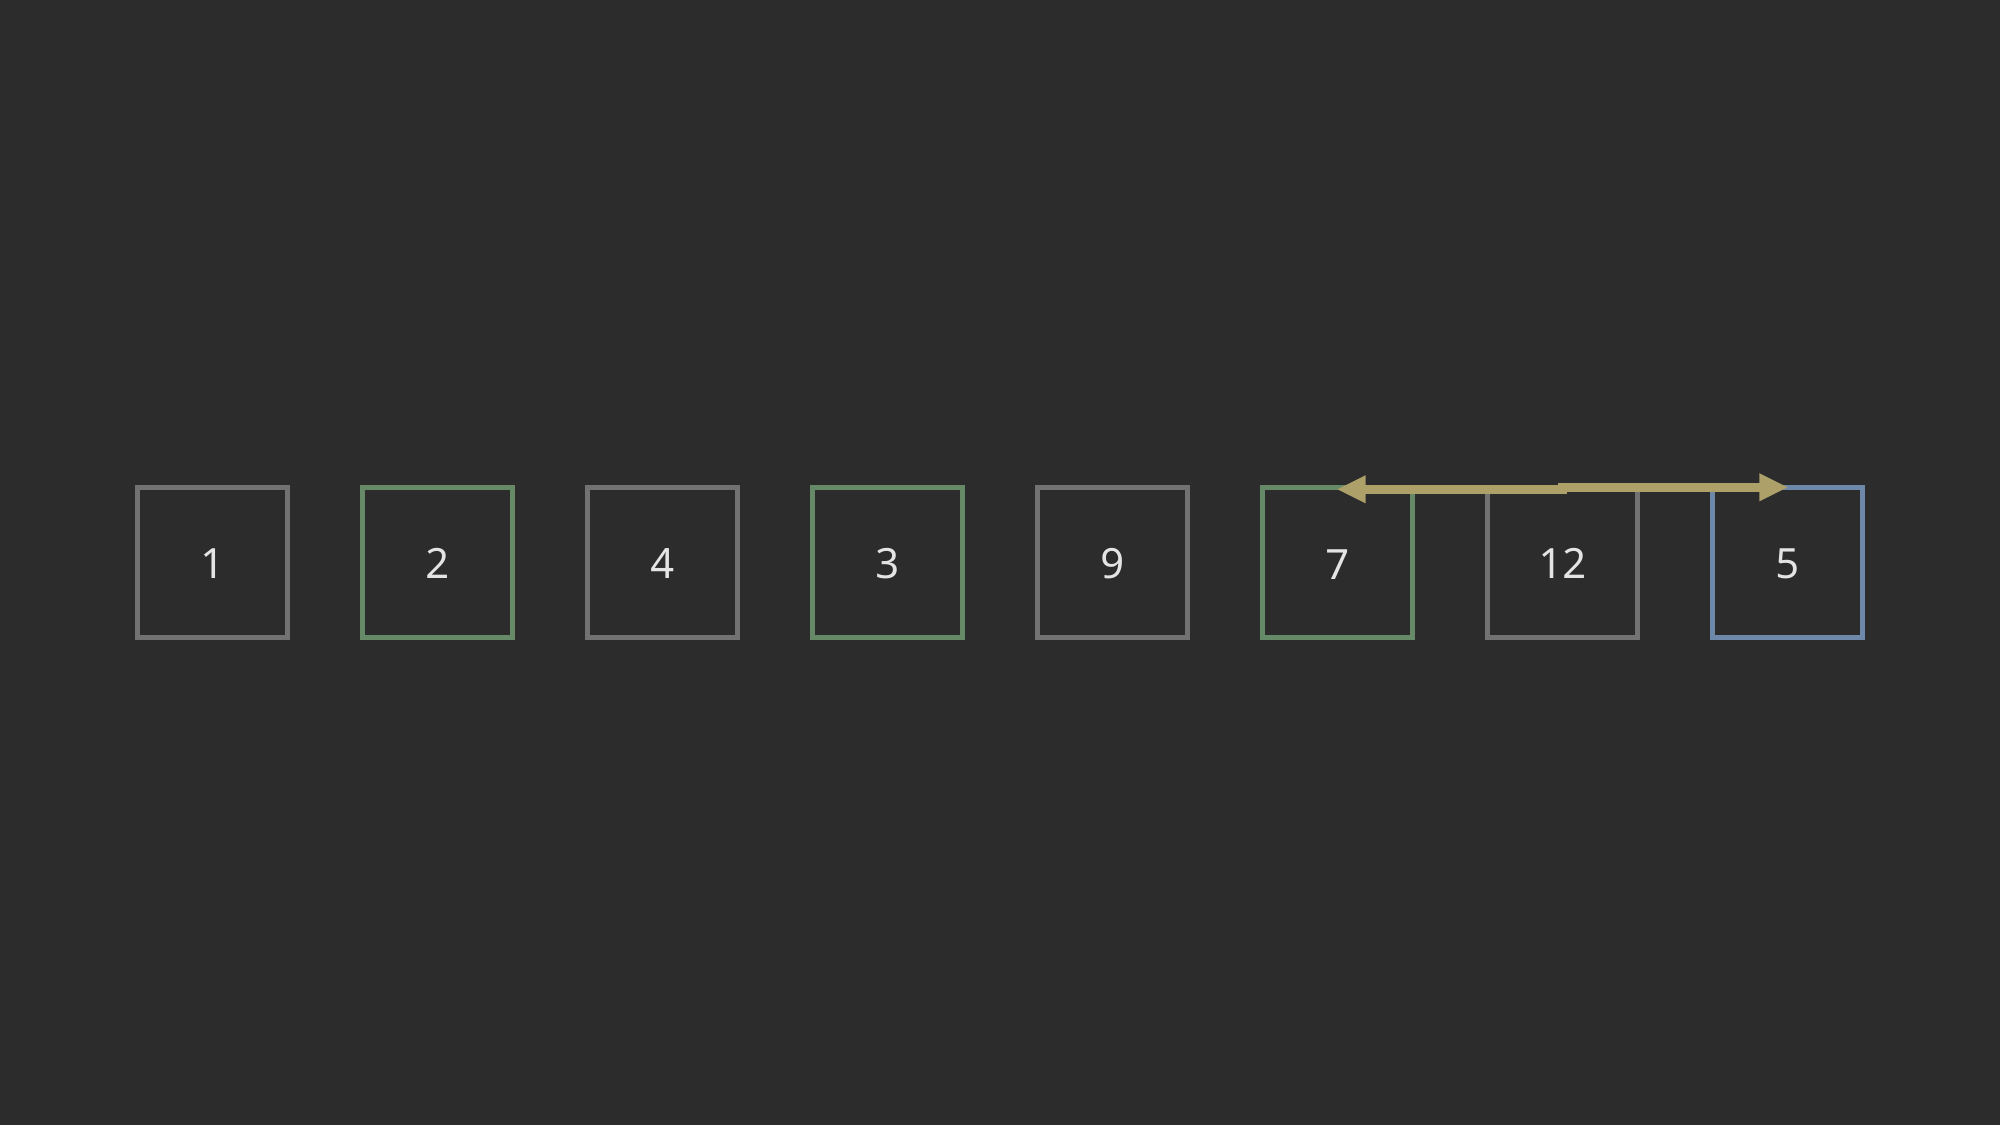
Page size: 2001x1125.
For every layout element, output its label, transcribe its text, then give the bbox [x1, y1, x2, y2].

text_box 7 [1261, 486, 1414, 639]
text_box 3 [811, 486, 964, 639]
text_box 2 [361, 486, 514, 639]
text_box 12 [1486, 494, 1560, 639]
text_box 9 [1036, 486, 1189, 639]
text_box 12 [1565, 492, 1639, 639]
text_box 1 [136, 486, 289, 639]
text_box 5 [1711, 486, 1864, 639]
text_box 4 [586, 486, 739, 639]
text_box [1560, 262, 1565, 714]
